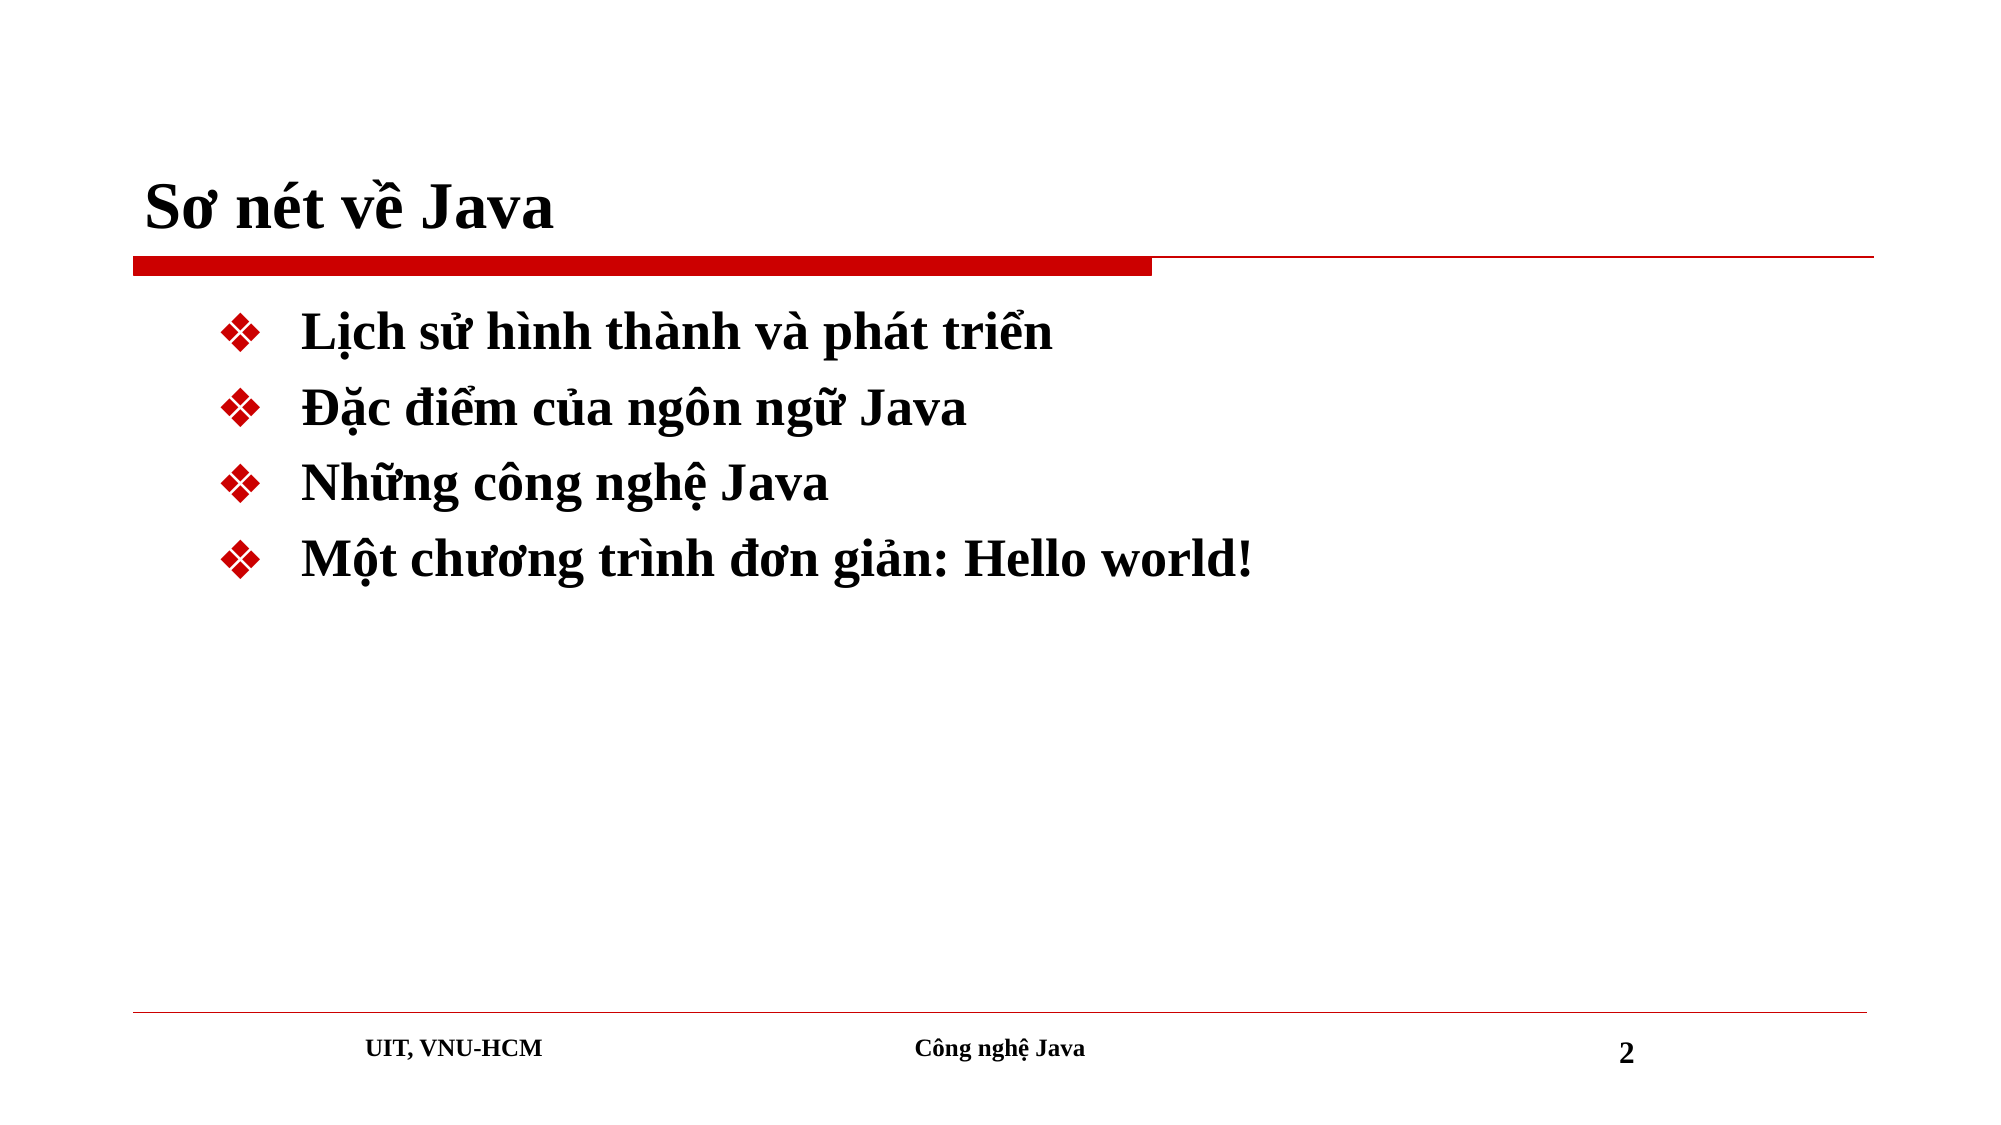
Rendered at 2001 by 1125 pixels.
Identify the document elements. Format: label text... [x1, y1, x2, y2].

list Lịch sử hình thành và phát triển Đặc điểm của ngôn ngữ Java Những công nghệ Java Một chương trình đơn giản: Hello world! [129, 287, 1879, 988]
title Sơ nét về Java [129, 50, 1879, 250]
text_box UIT, VNU-HCM [350, 1024, 675, 1103]
text_box 2 [1325, 1024, 1650, 1103]
text_box Công nghệ Java [762, 1024, 1238, 1103]
